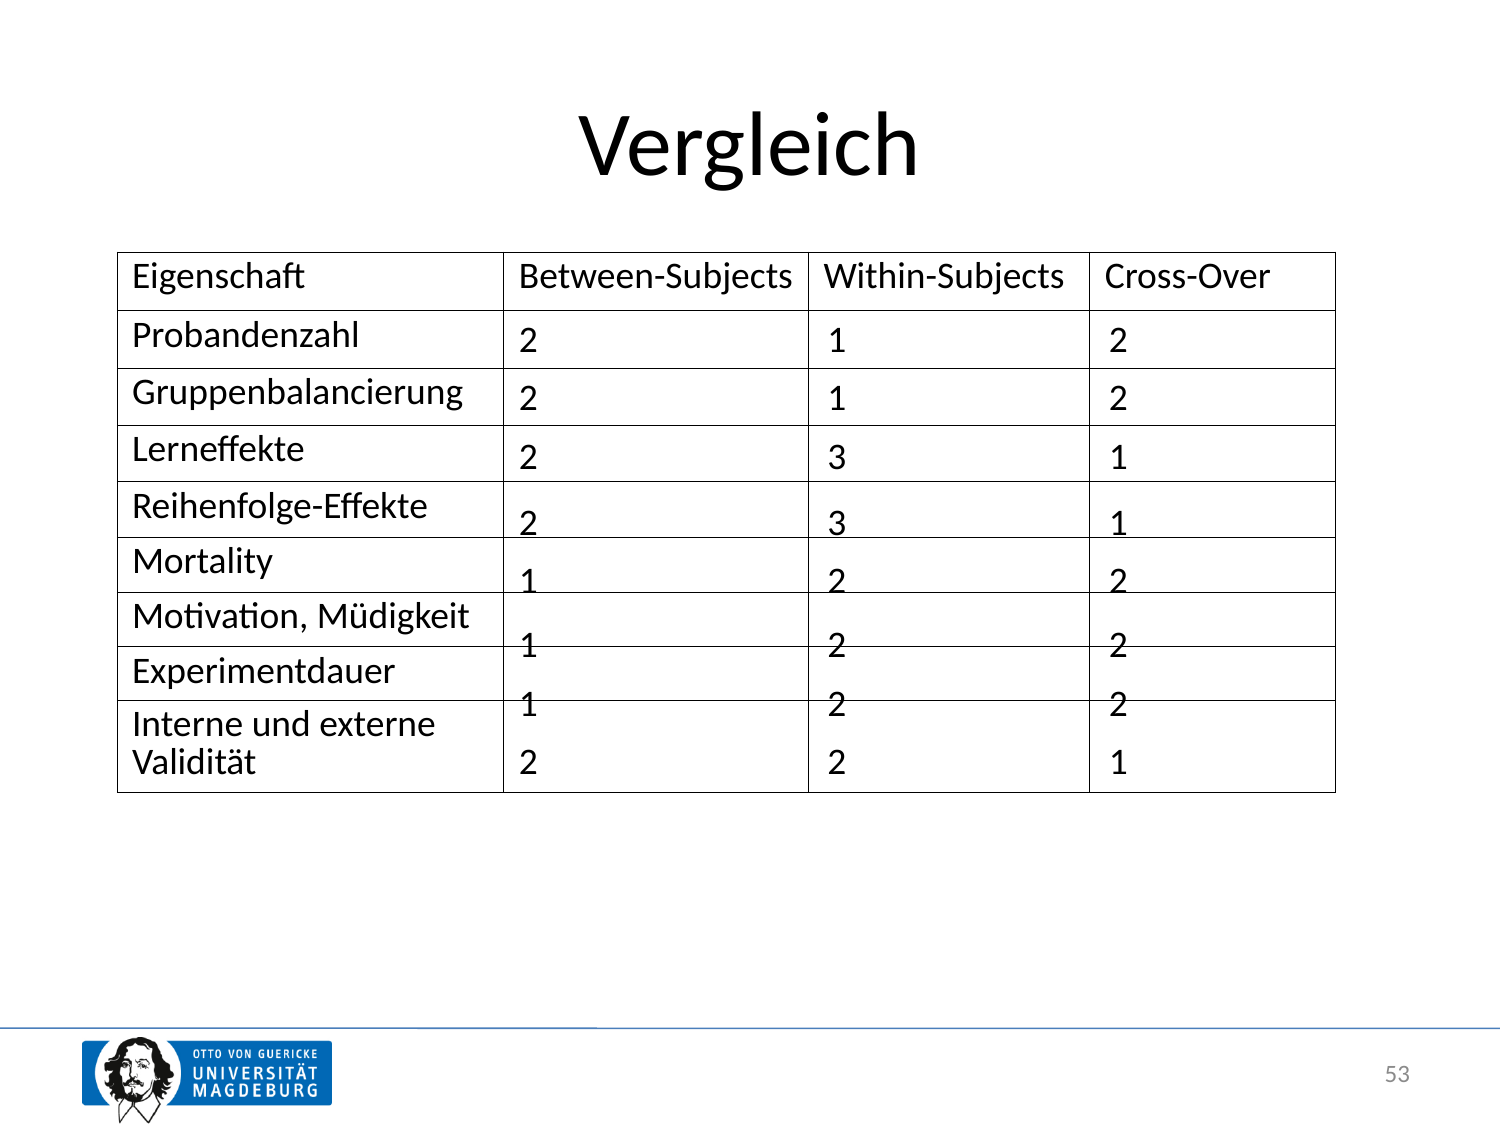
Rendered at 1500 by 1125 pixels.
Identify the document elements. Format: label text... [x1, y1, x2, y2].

table_cell [504, 482, 808, 537]
table_cell [504, 647, 808, 700]
table_cell Motivation, Müdigkeit [118, 593, 503, 646]
table_cell [1090, 482, 1335, 537]
table_cell [504, 593, 808, 646]
table_cell Experimentdauer [118, 647, 503, 700]
table_cell [504, 538, 808, 592]
table_cell [1090, 311, 1335, 368]
table_header Eigenschaft [118, 253, 503, 310]
table_header Within-Subjects [809, 253, 1089, 310]
table_cell [504, 701, 808, 792]
title Vergleich [75, 45, 1425, 233]
table_cell [809, 593, 1089, 646]
table_cell Mortality [118, 538, 503, 592]
table_cell [1090, 538, 1335, 592]
table_cell [504, 426, 808, 481]
table_header 1 [1095, 739, 1339, 796]
slide_number 53 [1289, 1042, 1425, 1103]
table_cell [809, 701, 1089, 792]
table_cell [1090, 647, 1335, 700]
table_cell [809, 647, 1089, 700]
table_cell Gruppenbalancierung [118, 369, 503, 425]
table_cell Probandenzahl [118, 311, 503, 368]
table_header Cross-Over [1090, 253, 1335, 310]
table_cell [809, 482, 1089, 537]
table_cell [504, 369, 808, 425]
table_cell Interne und externe Validität [118, 701, 503, 792]
table_cell [809, 426, 1089, 481]
table_cell [1090, 369, 1335, 425]
table_header Between-Subjects [504, 253, 808, 310]
table_cell [1090, 426, 1335, 481]
table_cell [1090, 701, 1335, 792]
table_cell [809, 369, 1089, 425]
table_cell [809, 311, 1089, 368]
table_cell [504, 311, 808, 368]
picture [82, 1037, 340, 1125]
table_cell [809, 538, 1089, 592]
table_cell Lerneffekte [118, 426, 503, 481]
table_cell [1090, 593, 1335, 646]
table_cell Reihenfolge-Effekte [118, 482, 503, 537]
